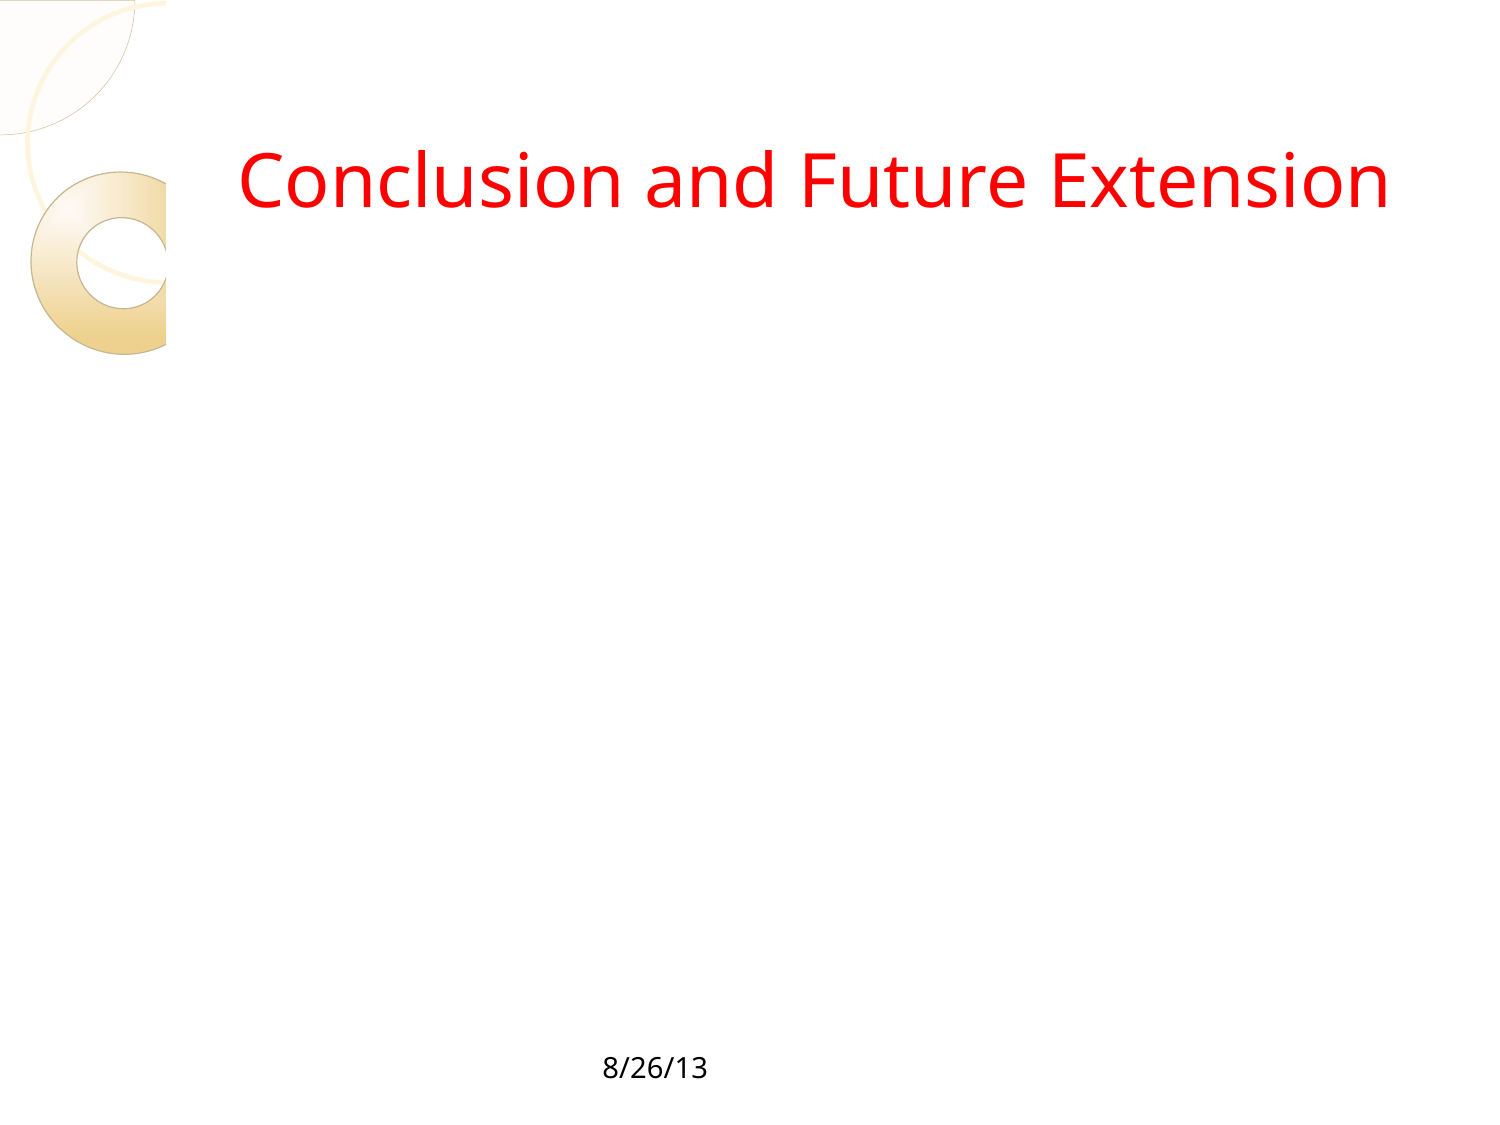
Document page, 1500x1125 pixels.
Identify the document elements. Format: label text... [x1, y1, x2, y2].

text_box Conclusion and Future Extension [200, 125, 1430, 313]
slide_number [587, 1034, 938, 1113]
